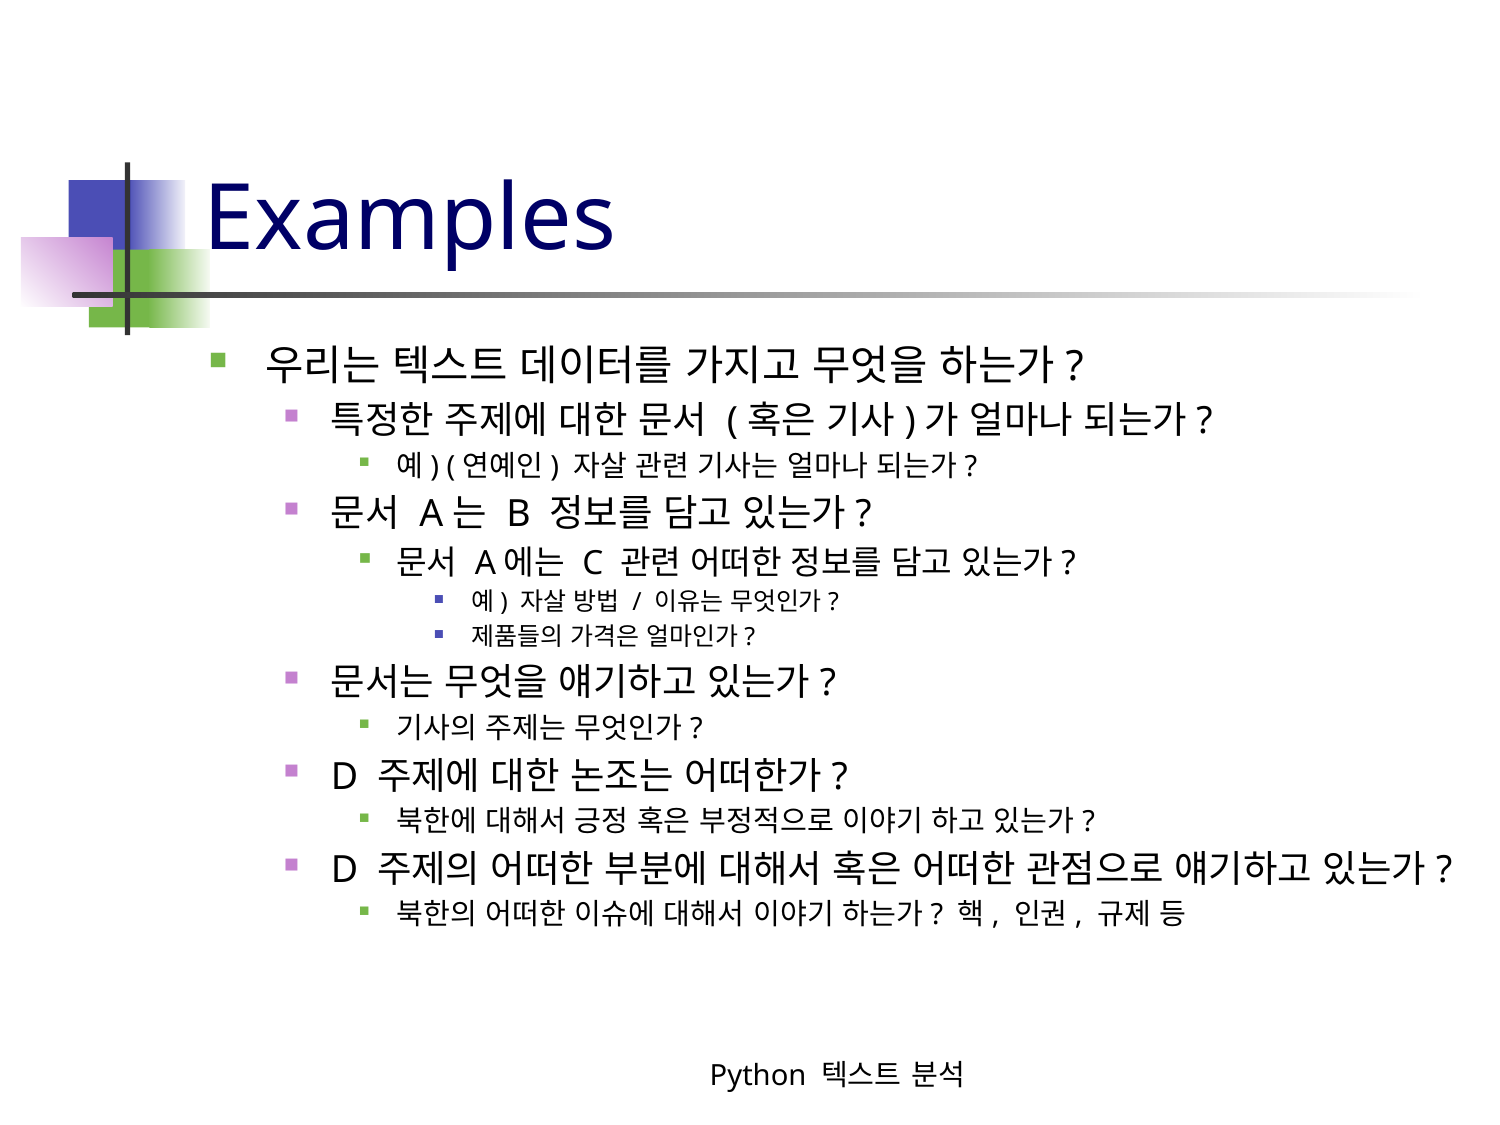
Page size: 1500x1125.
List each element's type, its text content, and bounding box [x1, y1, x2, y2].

list 우리는 텍스트 데이터를 가지고 무엇을 하는가? 특정한 주제에 대한 문서 (혹은 기사)가 얼마나 되는가? 예) (연예인) 자살 관련 기사는 얼마나 되는가? 문서 A는 B 정보를 담고 있는가? 문서 A에는 C 관련 어떠한 정보를 담고 있는가? 예) 자살 방법 / 이유는 무엇인가? 제품들의 가격은 얼마인가? 문서는 무엇을 얘기하고 있는가? 기사의 주제는 무엇인가? D 주제에 대한 논조는 어떠한가? 북한에 대해서 긍정 혹은 부정적으로 이야기 하고 있는가? D 주제의 어떠한 부분에 대해서 혹은 어떠한 관점으로 얘기하고 있는가? 북한의 어떠한 이슈에 대해서 이야기 하는가? 핵, 인권, 규제 등 [193, 331, 1469, 1006]
footer Python 텍스트 분석 [600, 1024, 1075, 1100]
title Examples [188, 35, 1468, 275]
